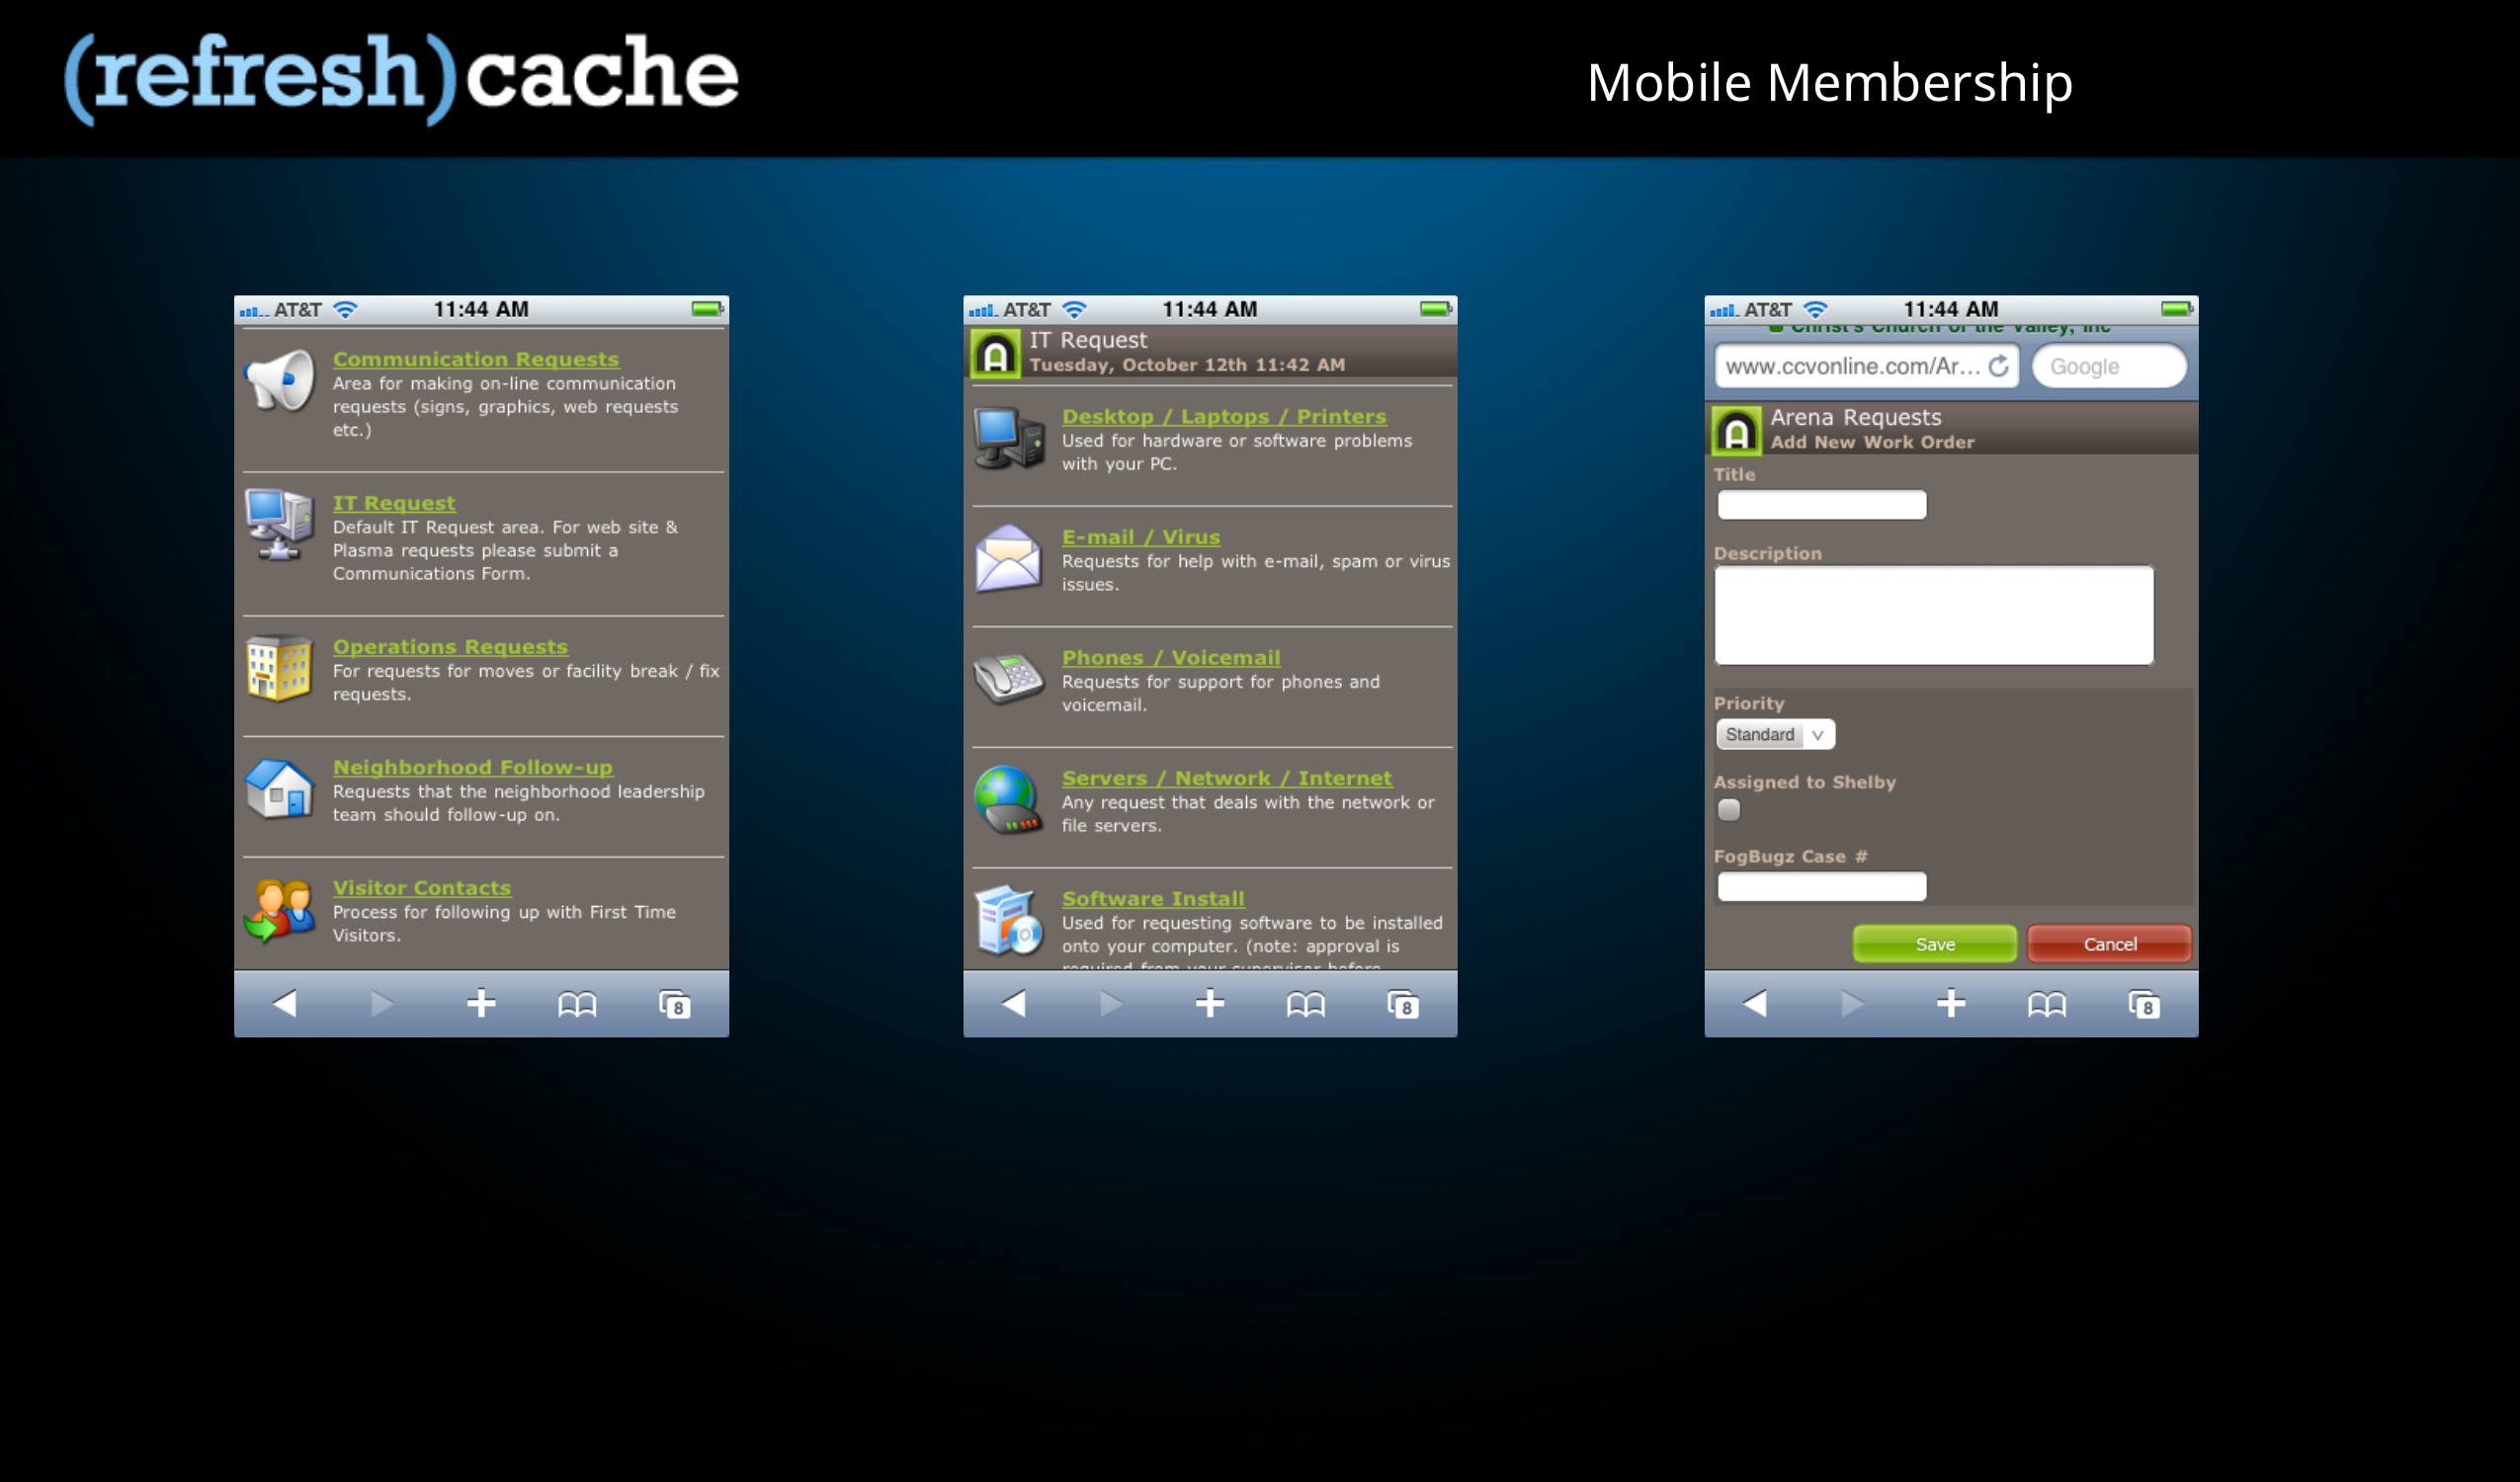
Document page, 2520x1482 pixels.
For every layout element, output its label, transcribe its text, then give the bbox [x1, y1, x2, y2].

picture [0, 0, 2520, 1482]
title Mobile Membership [1173, 37, 2489, 124]
